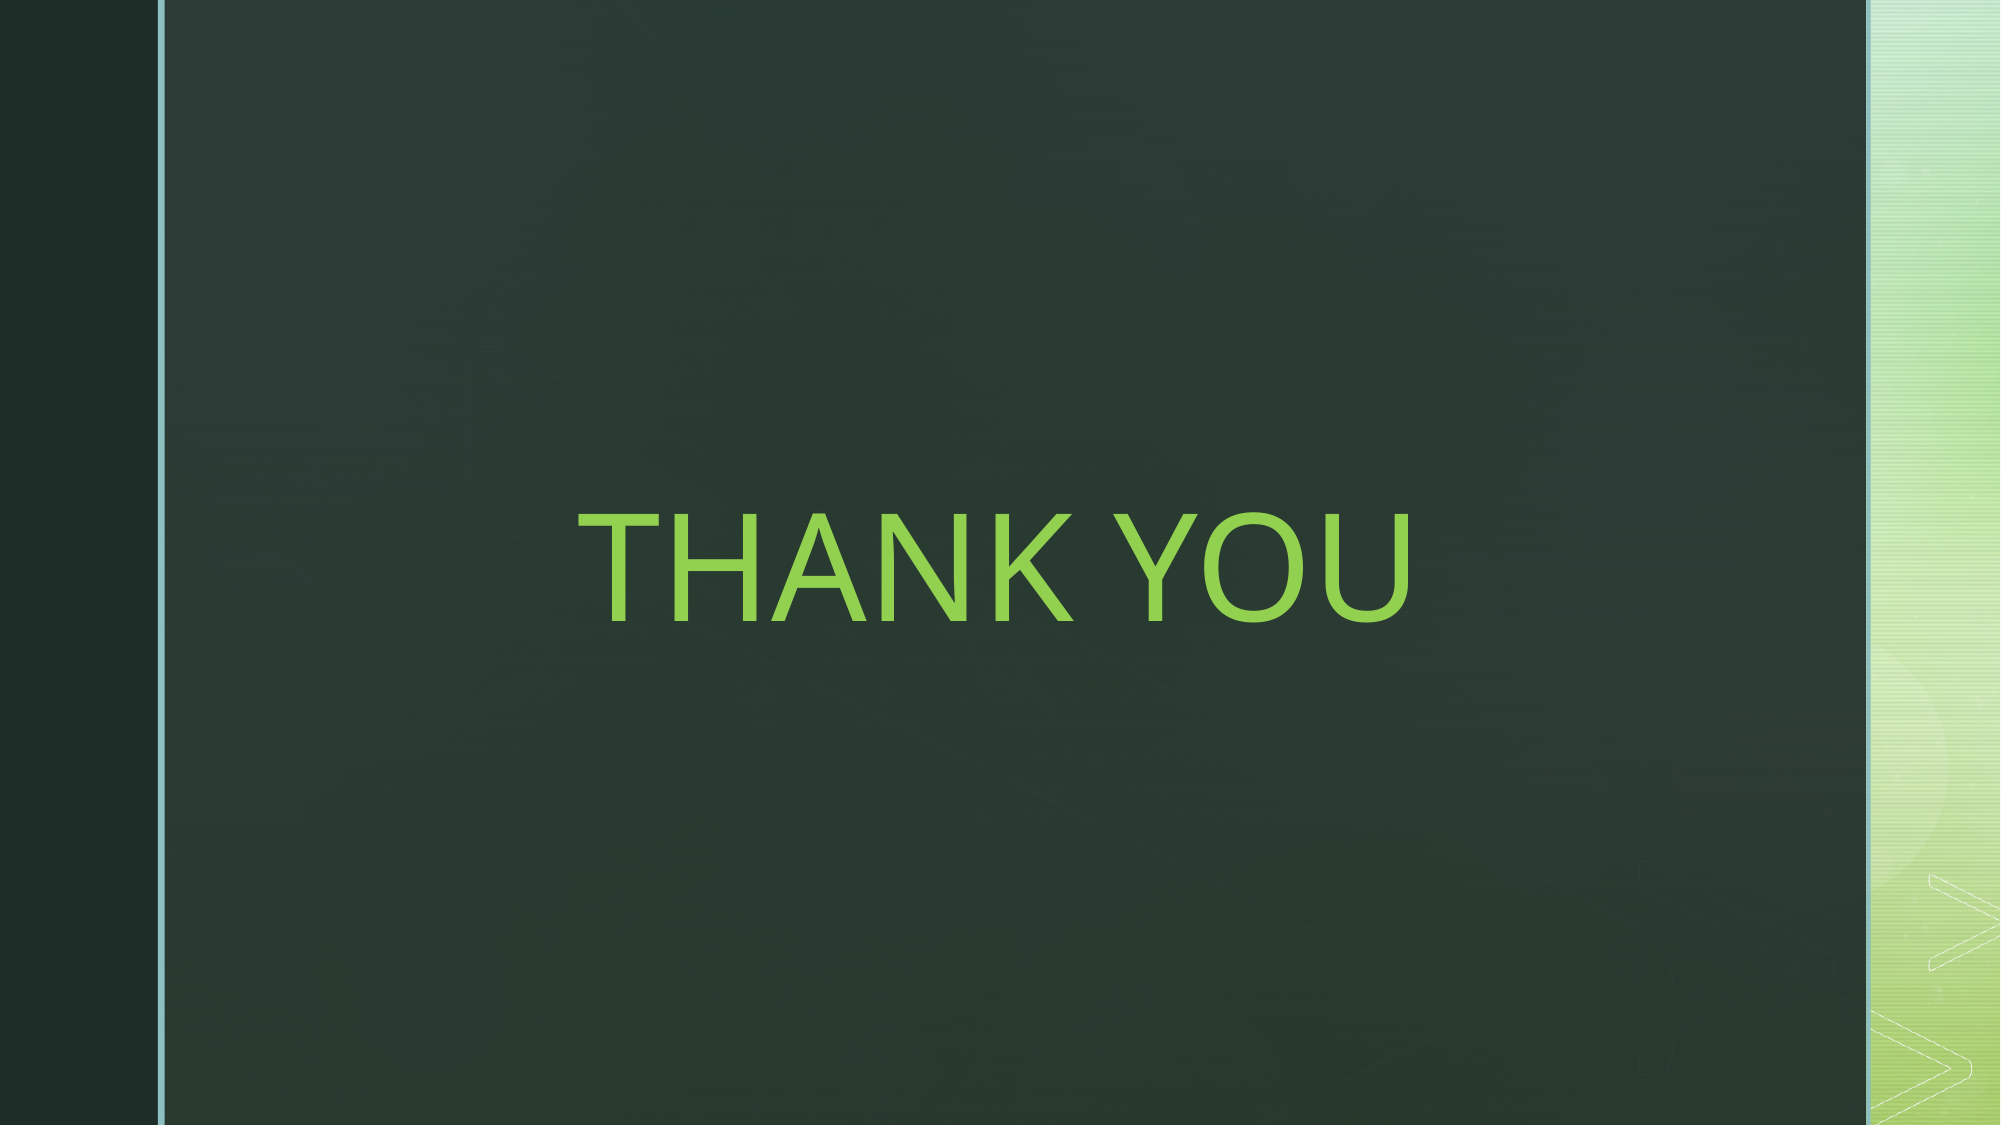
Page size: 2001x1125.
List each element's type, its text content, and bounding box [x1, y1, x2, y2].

text_box THANK YOU [562, 463, 1438, 659]
picture [1871, 0, 2001, 1125]
